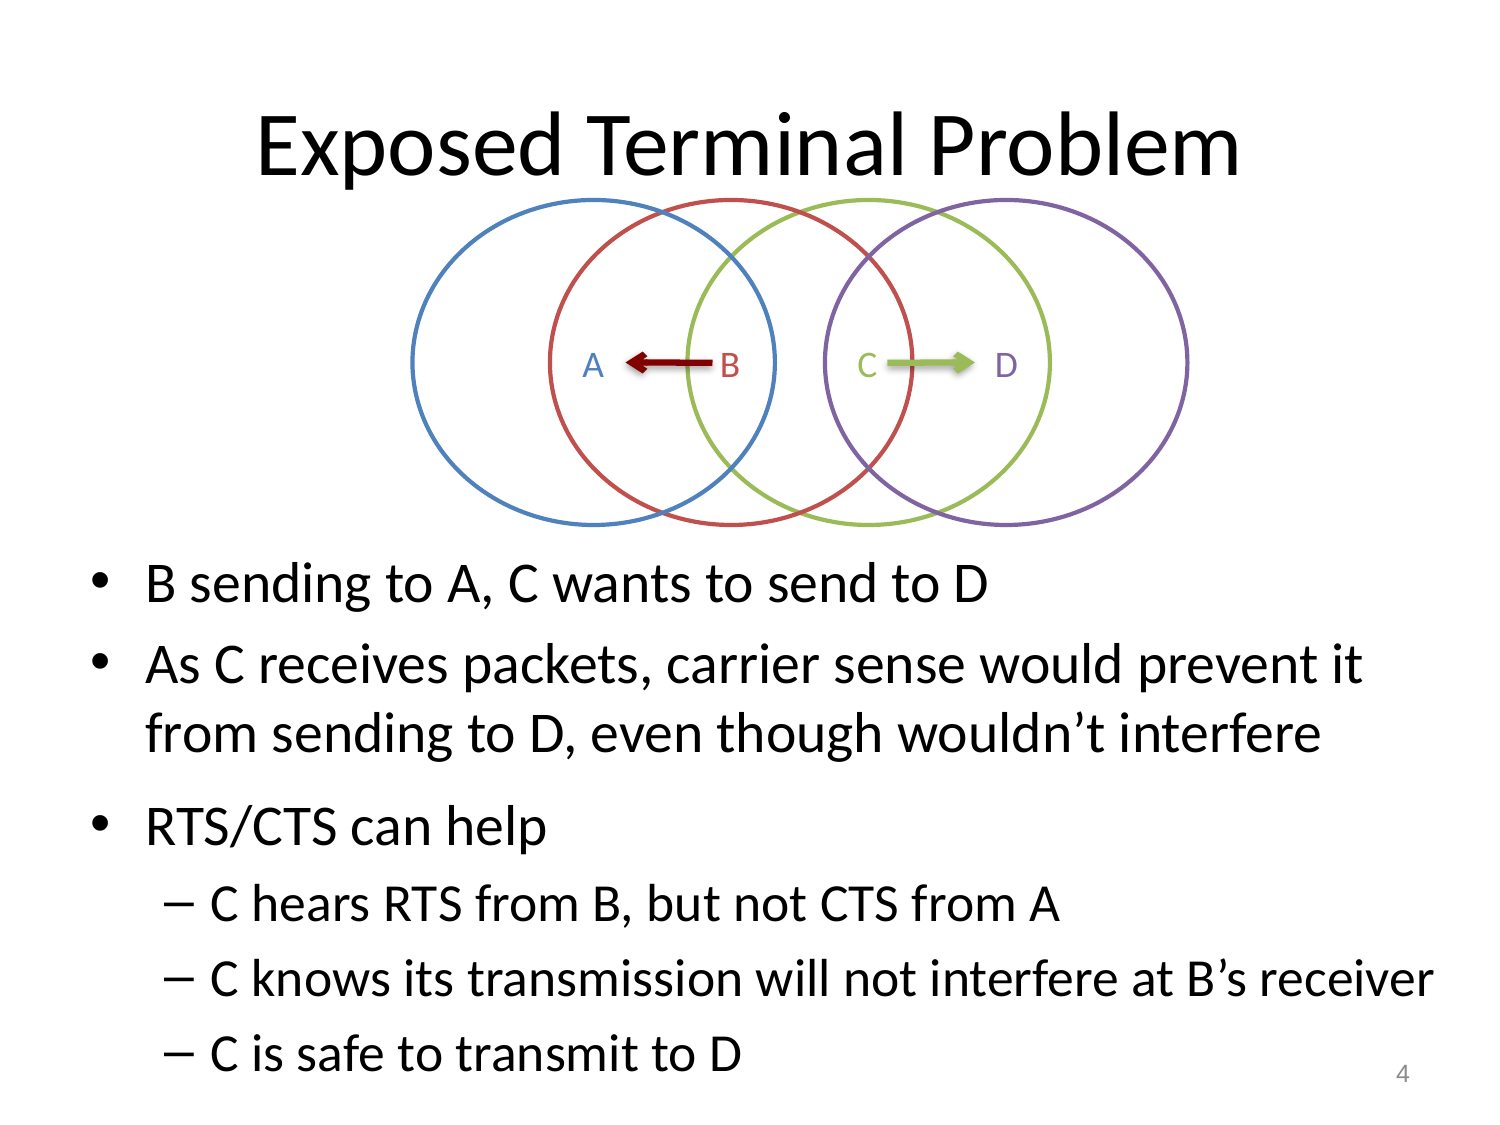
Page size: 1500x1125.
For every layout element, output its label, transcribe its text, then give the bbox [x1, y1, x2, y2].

slide_number 4 [1074, 1042, 1425, 1103]
text_box D [822, 197, 1190, 528]
text_box A [410, 197, 778, 528]
title Exposed Terminal Problem [75, 45, 1425, 233]
text_box C [801, 197, 937, 252]
text_box C [801, 472, 937, 528]
text_box B [663, 197, 869, 528]
list B sending to A, C wants to send to D As C receives packets, carrier sense would prevent it from sending to D, even though wouldn’t interfere RTS/CTS can help C hears RTS from B, but not CTS from A C knows its transmission will not interfere at B’s receiver C is safe to transmit to D [75, 537, 1463, 1113]
